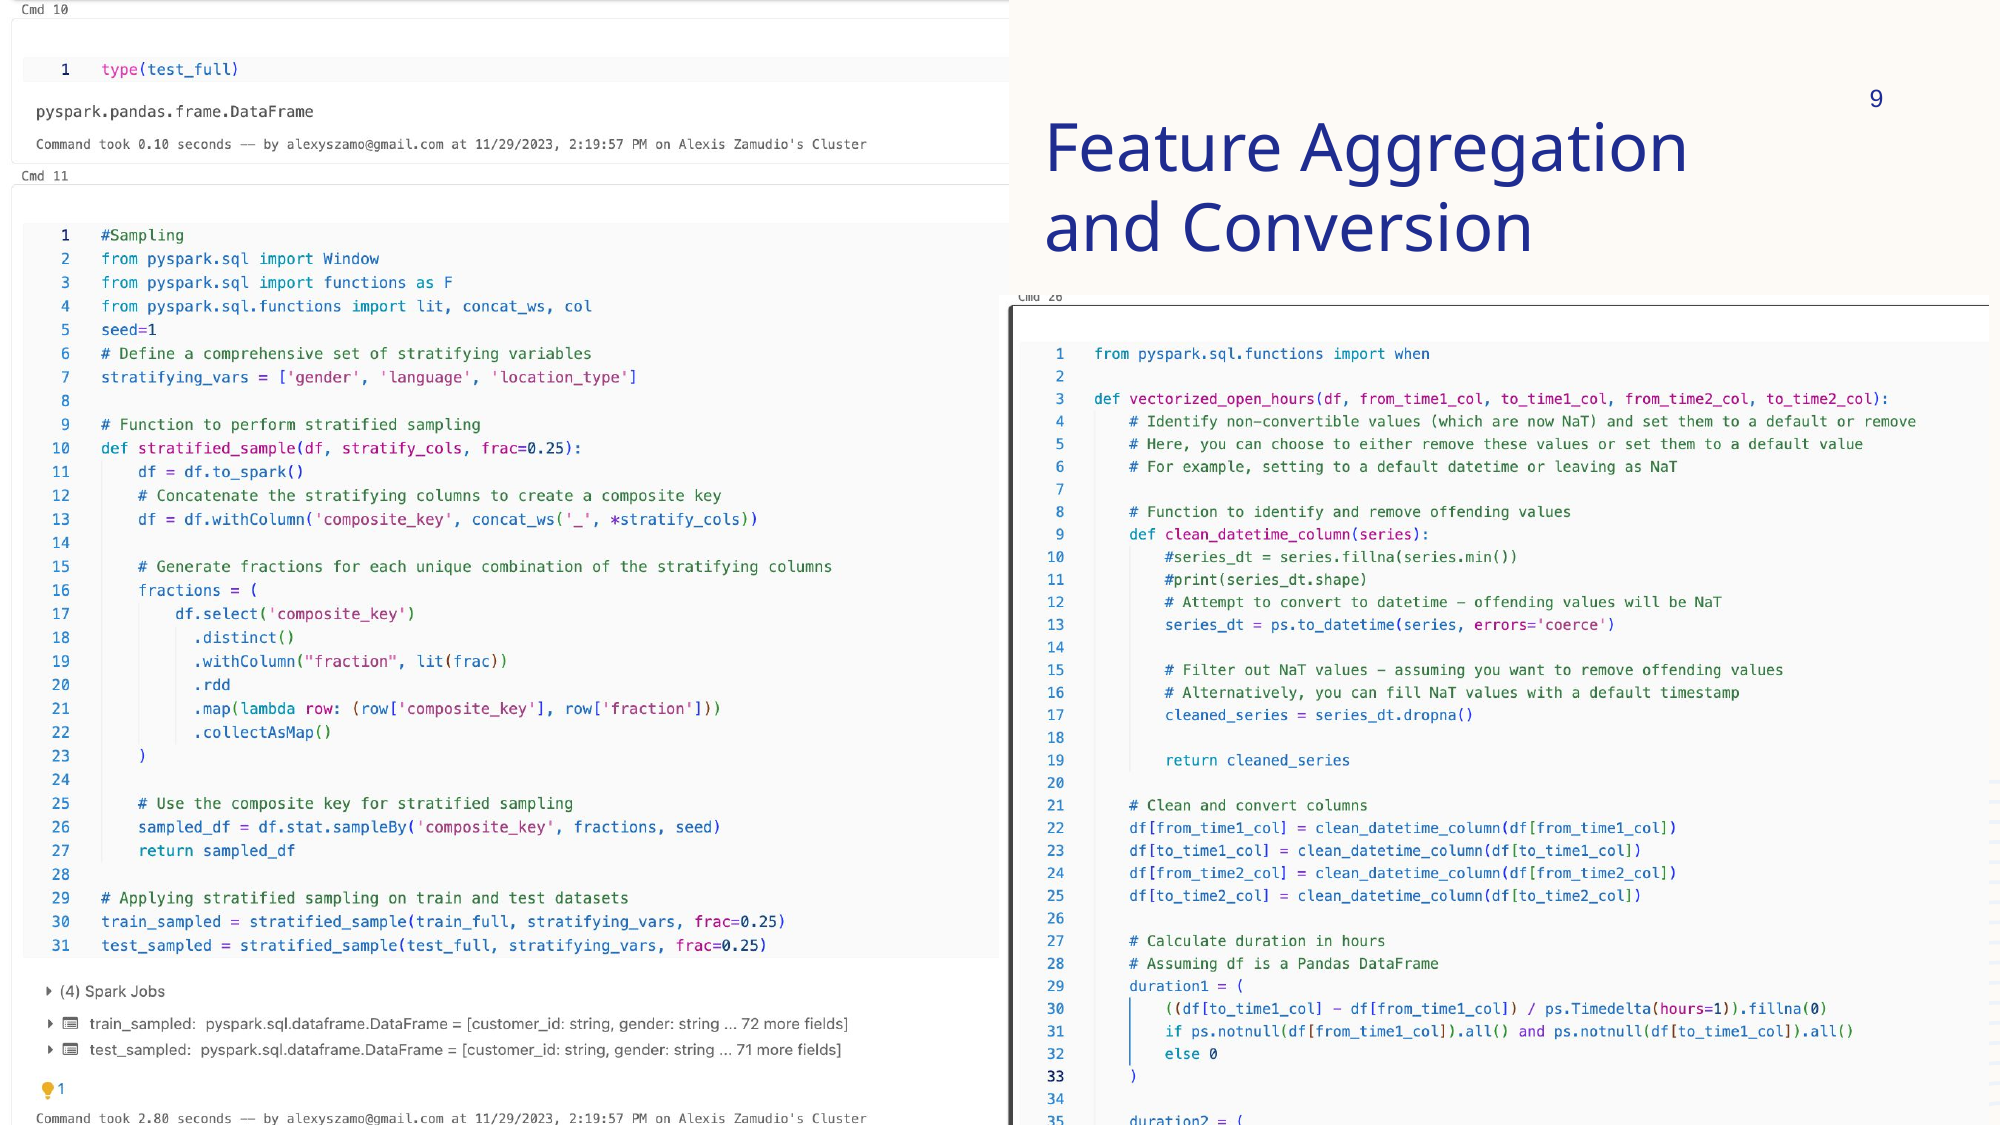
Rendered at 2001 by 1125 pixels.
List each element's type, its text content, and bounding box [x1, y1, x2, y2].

slide_number 9 [1795, 75, 1958, 120]
picture [0, 0, 1989, 1125]
text_box Feature Aggregation and Conversion [1029, 97, 1762, 273]
